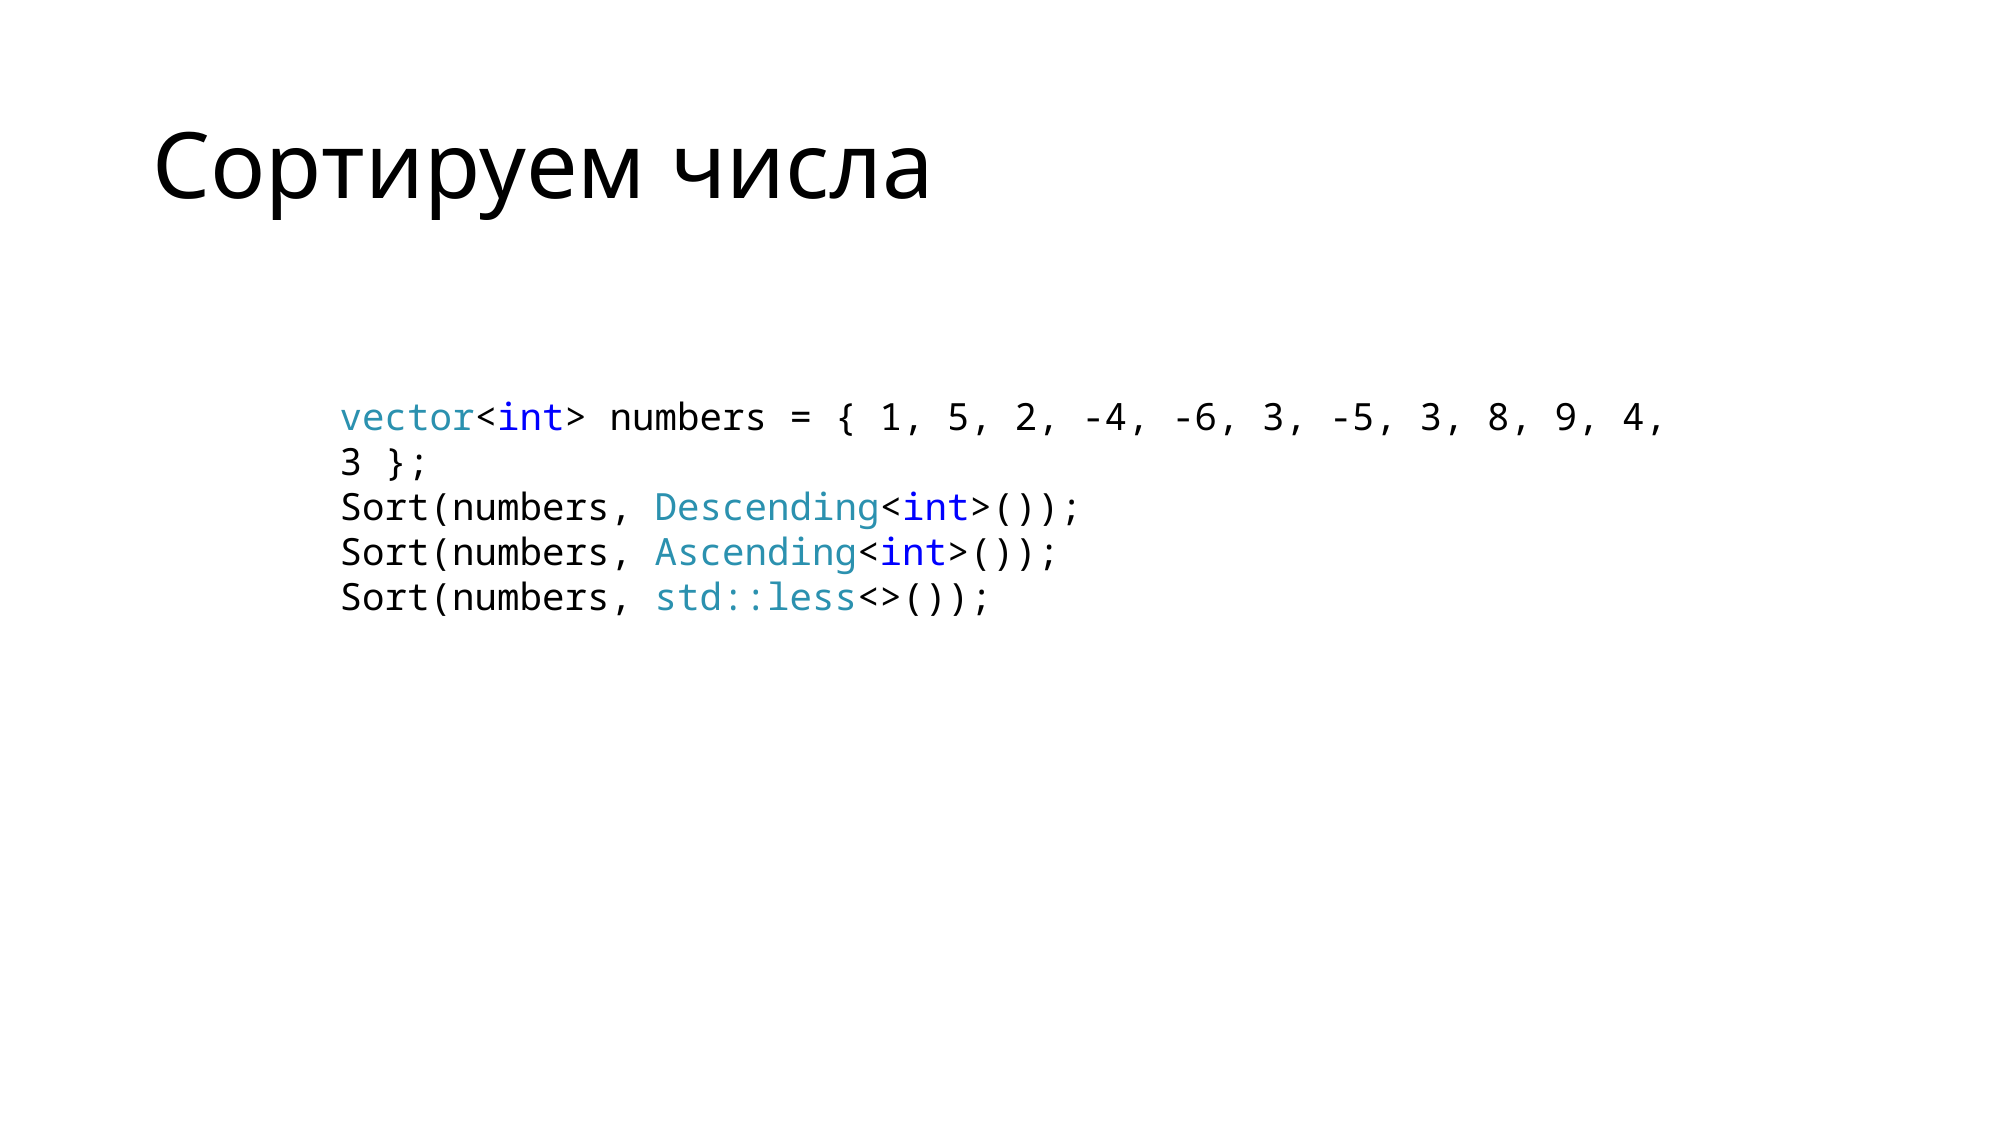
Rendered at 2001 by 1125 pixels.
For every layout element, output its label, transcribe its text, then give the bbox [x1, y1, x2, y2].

text_box vector<int> numbers = { 1, 5, 2, -4, -6, 3, -5, 3, 8, 9, 4, 3 }; Sort(numbers, Descending<int>()); Sort(numbers, Ascending<int>()); Sort(numbers, std::less<>()); [324, 385, 1688, 625]
title Сортируем числа [137, 59, 1863, 278]
